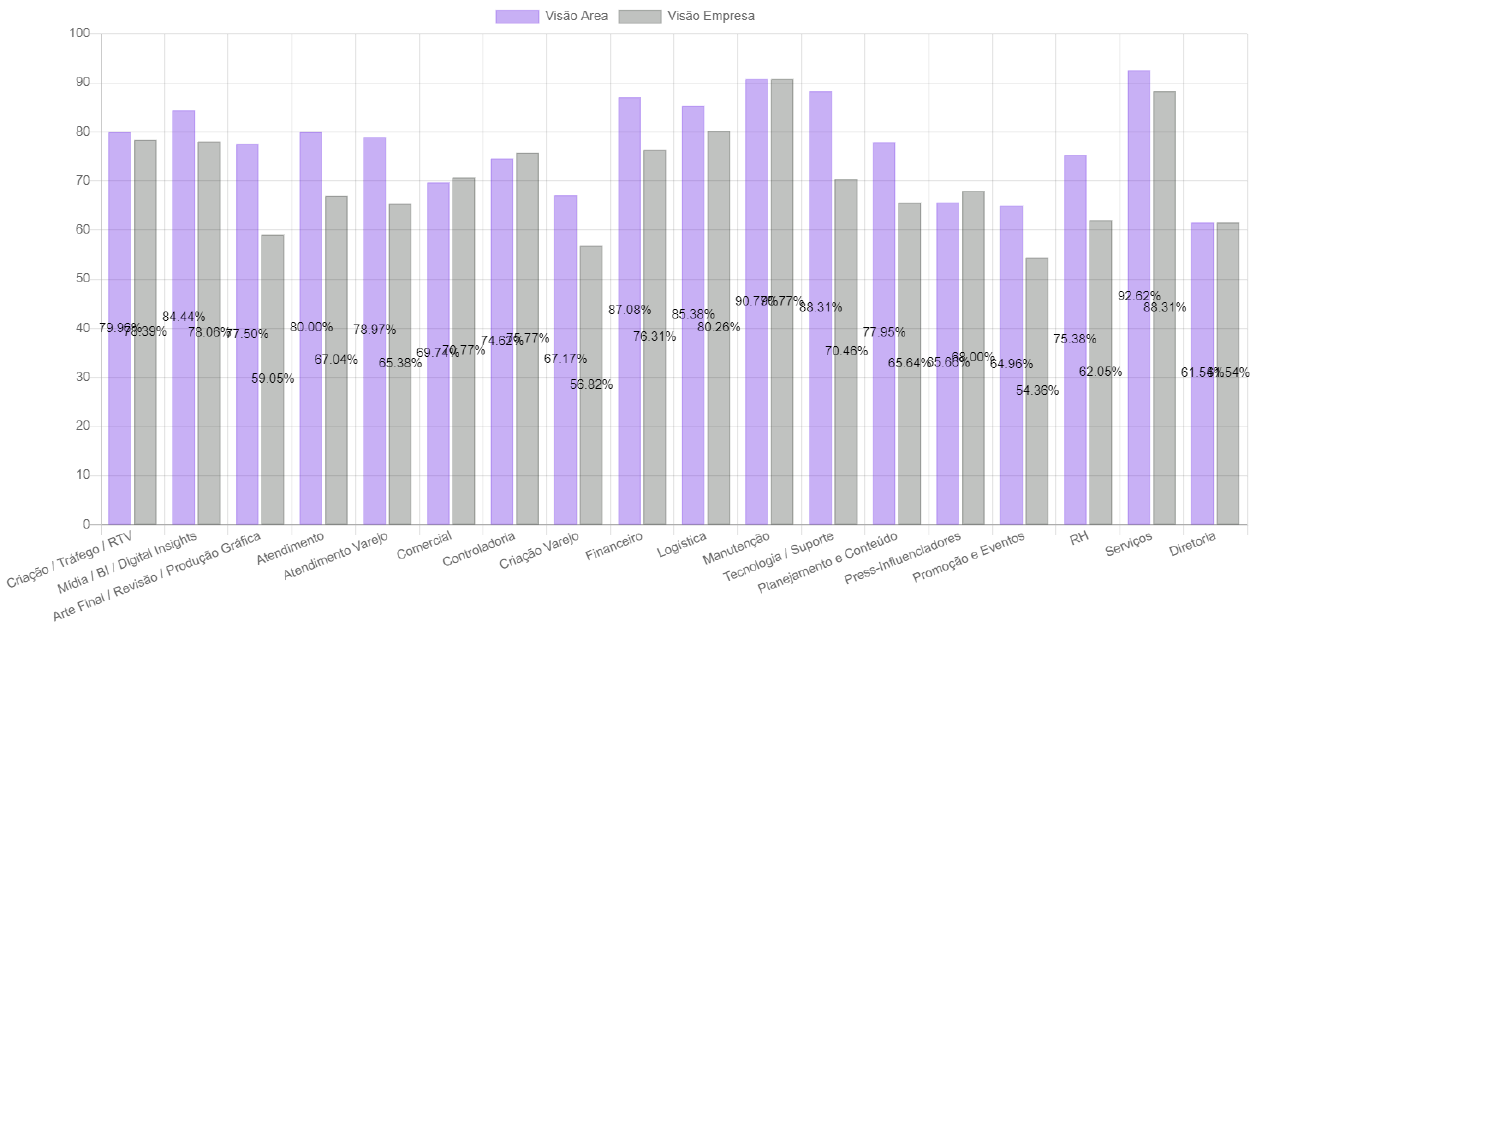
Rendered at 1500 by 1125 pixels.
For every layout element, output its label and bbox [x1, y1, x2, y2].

picture [0, 0, 1251, 626]
